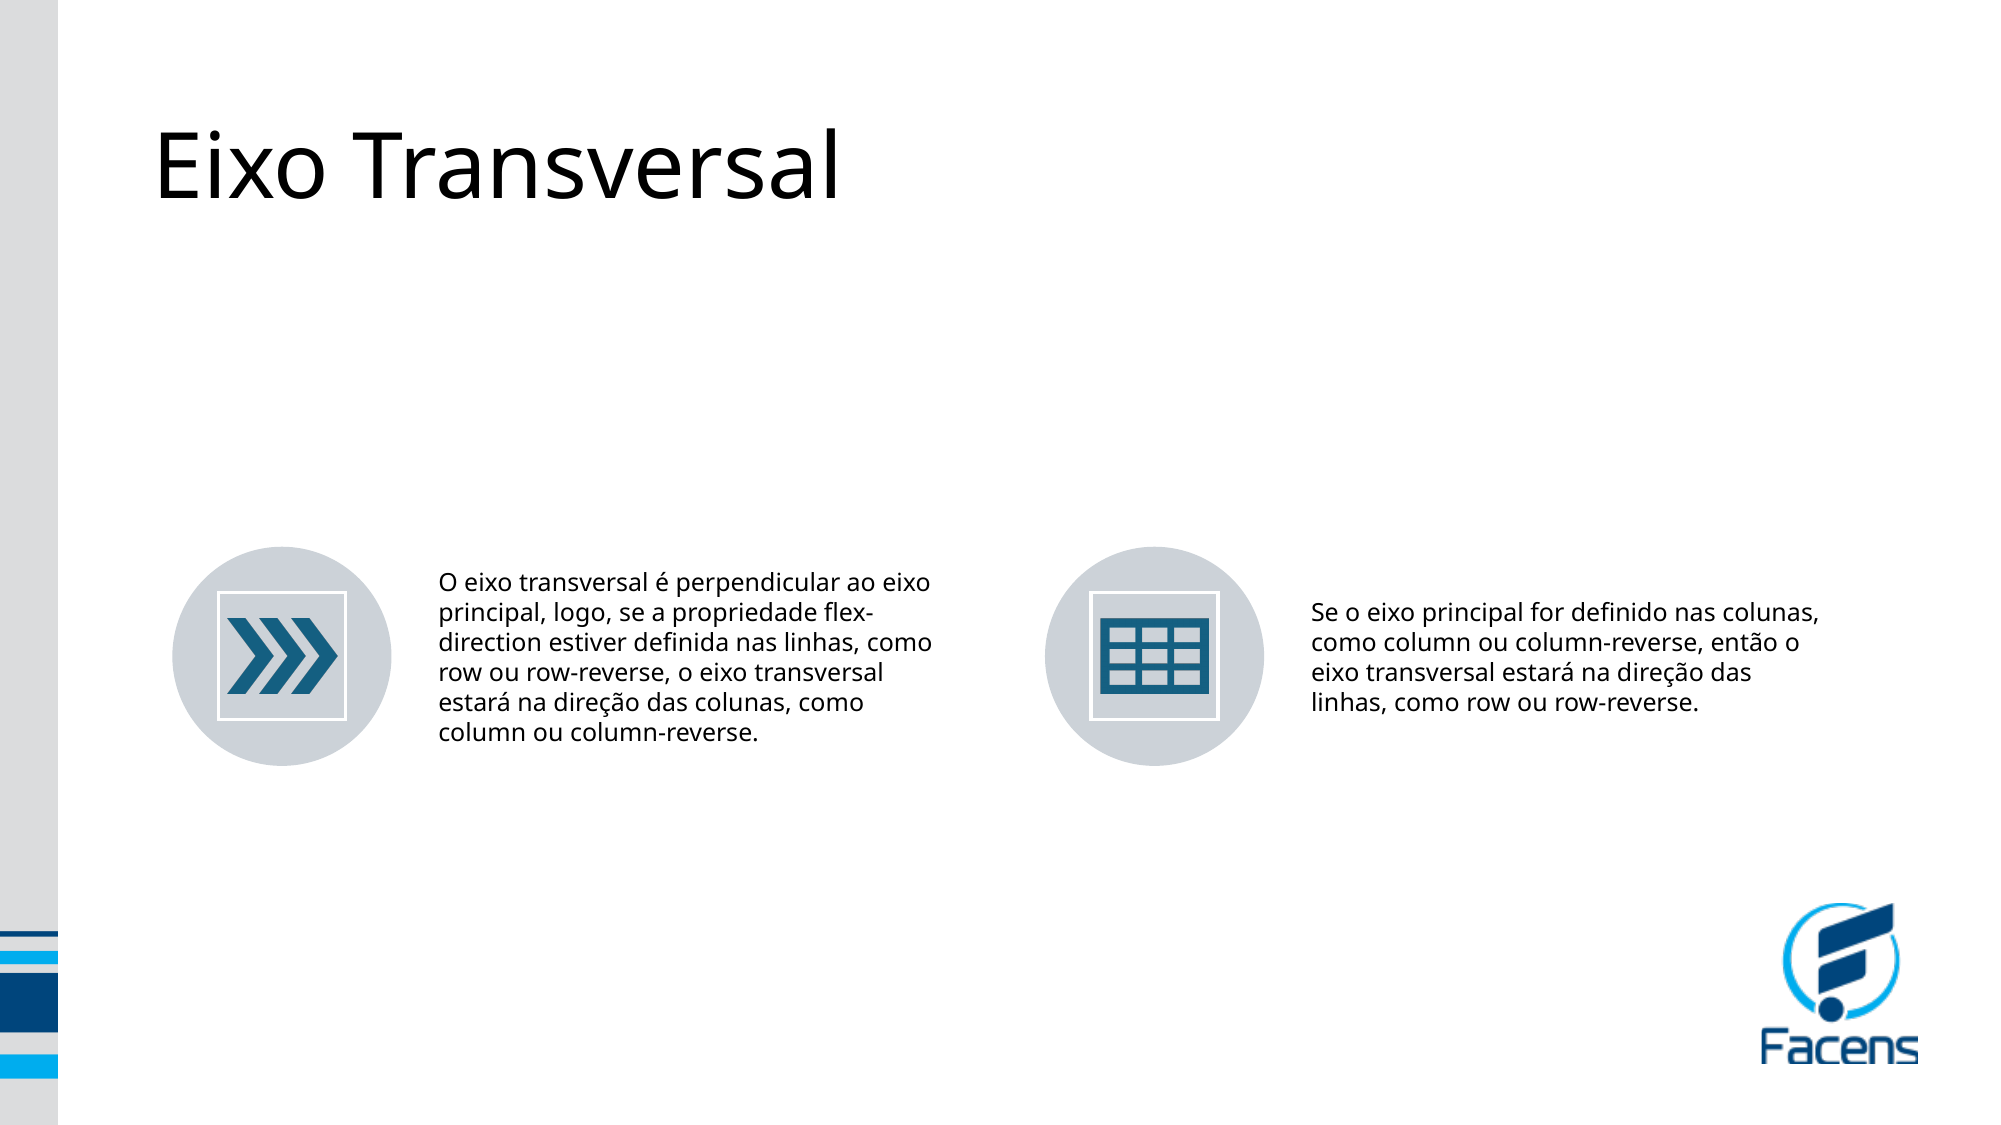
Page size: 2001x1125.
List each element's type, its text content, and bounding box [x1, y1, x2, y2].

picture [0, 0, 59, 950]
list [136, 298, 1863, 1014]
title Eixo Transversal [137, 59, 1863, 278]
picture [1761, 902, 1919, 1065]
picture [0, 1079, 59, 1125]
picture [0, 965, 59, 1054]
